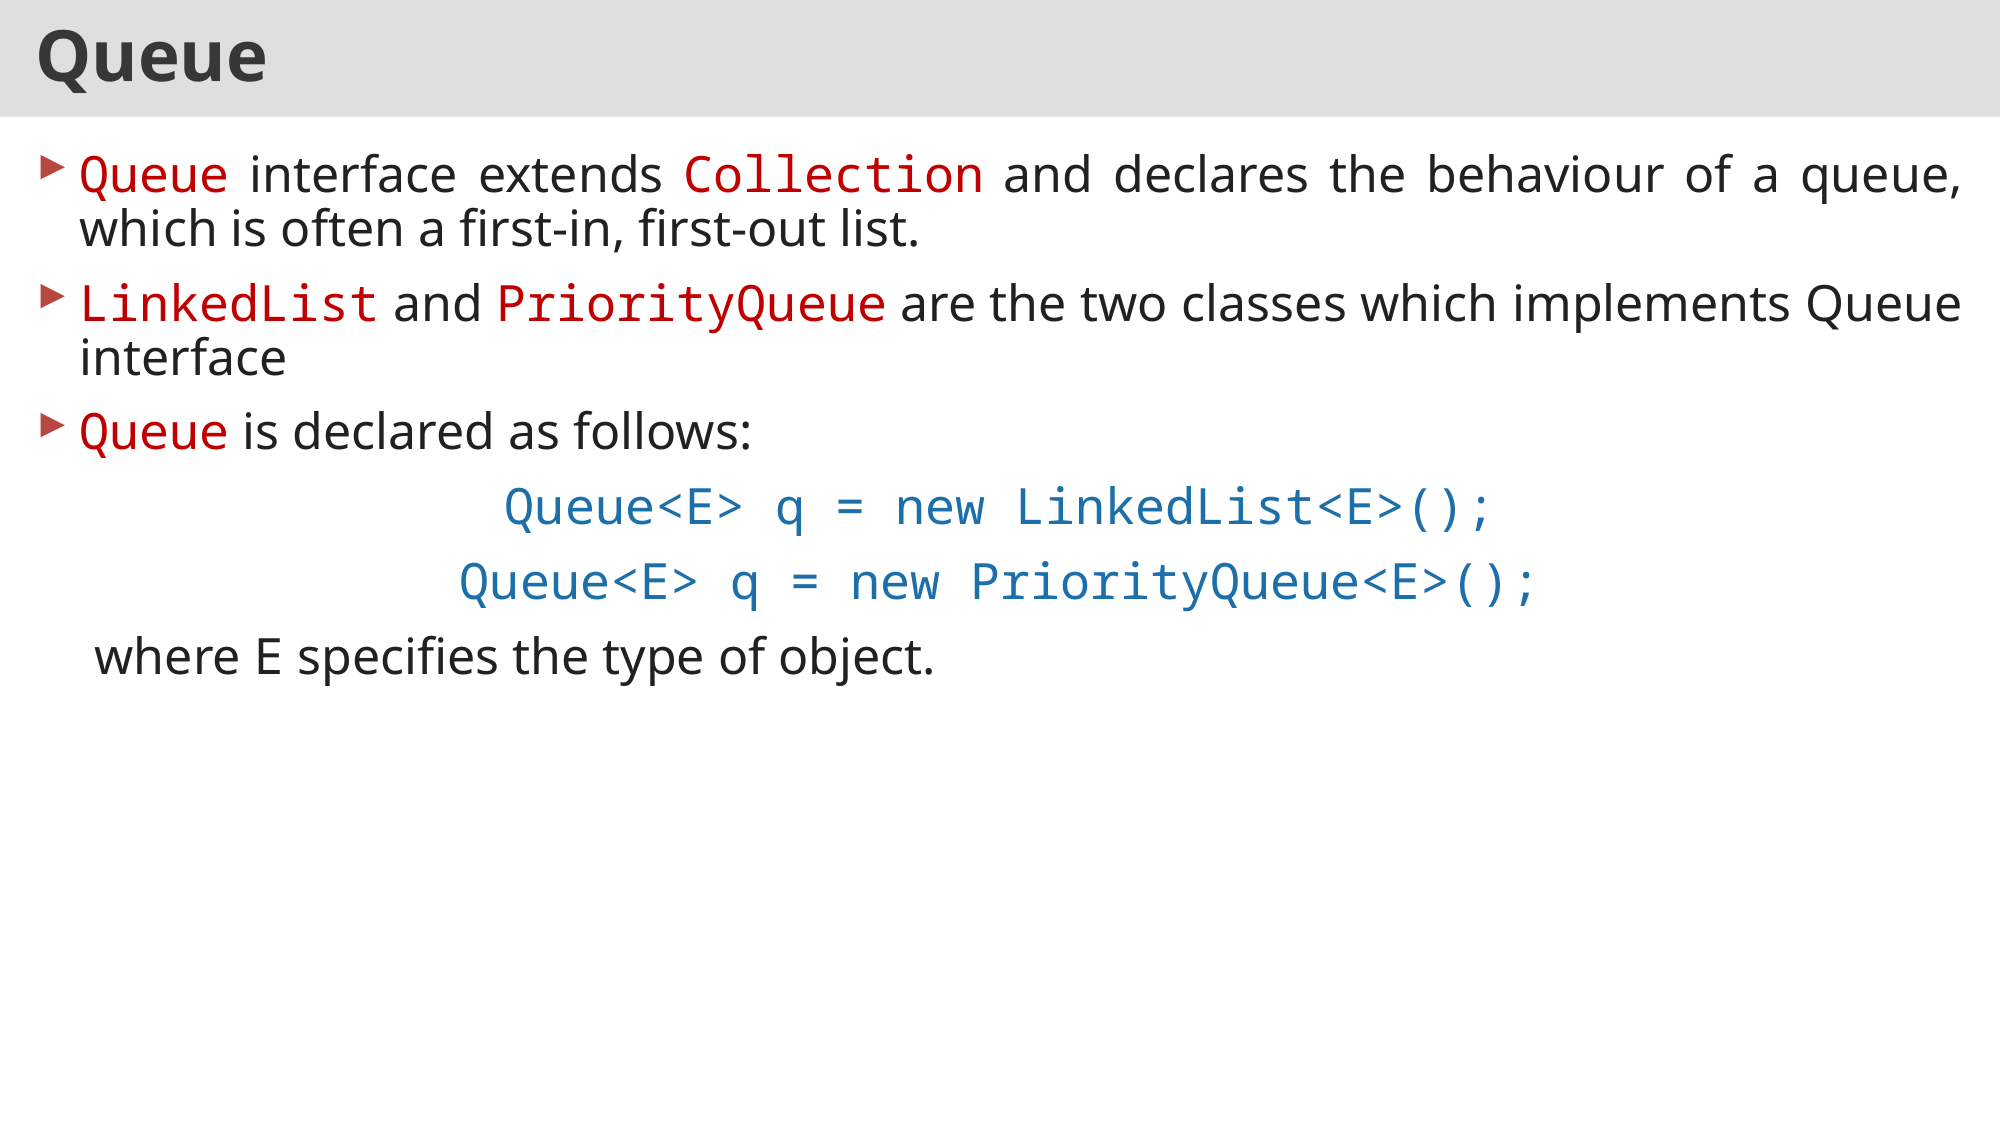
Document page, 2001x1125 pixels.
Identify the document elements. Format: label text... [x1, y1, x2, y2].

title Queue [0, 0, 2000, 117]
list Queue interface extends Collection and declares the behaviour of a queue, which is often a first-in, first-out list. LinkedList and PriorityQueue are the two classes which implements Queue interface Queue is declared as follows: Queue<E> q = new LinkedList<E>(); Queue<E> q = new PriorityQueue<E>(); where E specifies the type of object. [21, 141, 1979, 1059]
